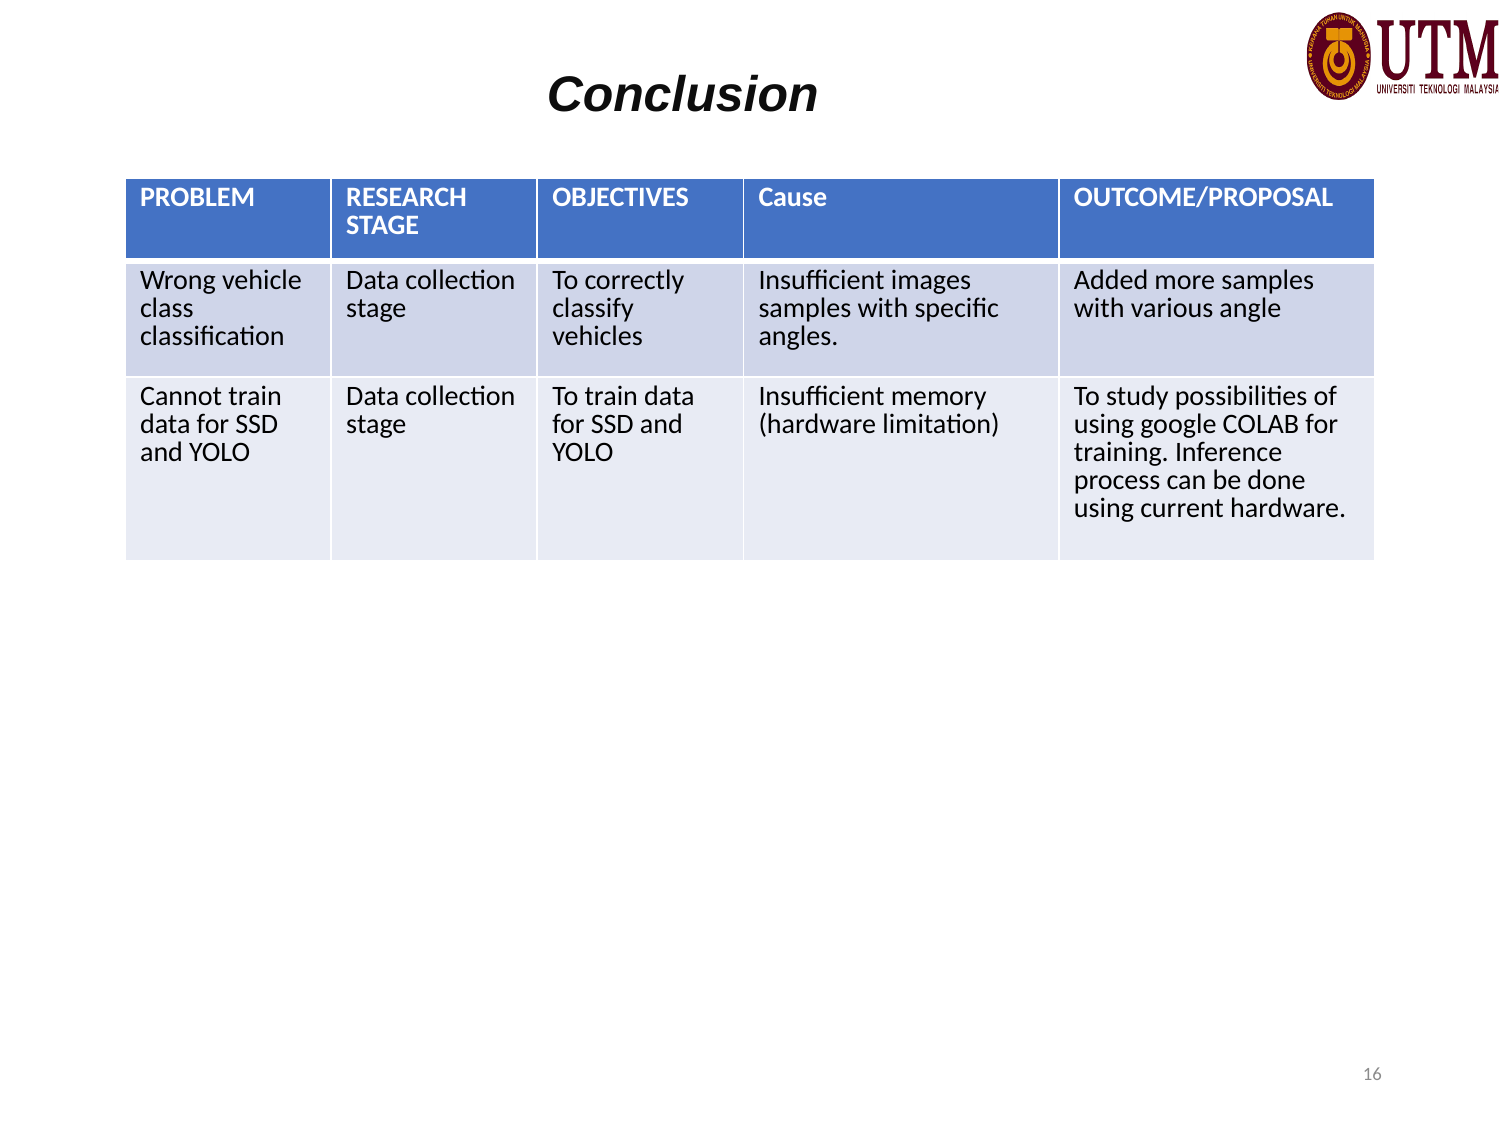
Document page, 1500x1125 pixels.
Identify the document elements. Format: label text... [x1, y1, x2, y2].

table_cell Insufficient memory (hardware limitation) [744, 378, 1058, 560]
text_box Conclusion [74, 53, 1291, 129]
table_cell Cannot train data for SSD and YOLO [126, 378, 330, 560]
table_cell Insufficient images samples with specific angles. [744, 264, 1058, 376]
table_cell Data collection stage [332, 264, 536, 376]
table_cell To train data for SSD and YOLO [538, 378, 743, 560]
table_cell Added more samples with various angle [1060, 264, 1374, 376]
table_cell Data collection stage [332, 378, 536, 560]
table_cell Wrong vehicle class classification [126, 264, 330, 376]
table_header OBJECTIVES [538, 179, 743, 258]
table_header Cause [744, 179, 1058, 258]
table_cell To correctly classify vehicles [538, 264, 743, 376]
table_header PROBLEM [126, 179, 330, 258]
slide_number 16 [1059, 1042, 1397, 1103]
table_header RESEARCH STAGE [332, 179, 536, 258]
picture [1306, 12, 1499, 100]
table_header OUTCOME/PROPOSAL [1060, 179, 1374, 258]
table_cell To study possibilities of using google COLAB for training. Inference process can be done using current hardware. [1060, 378, 1374, 560]
